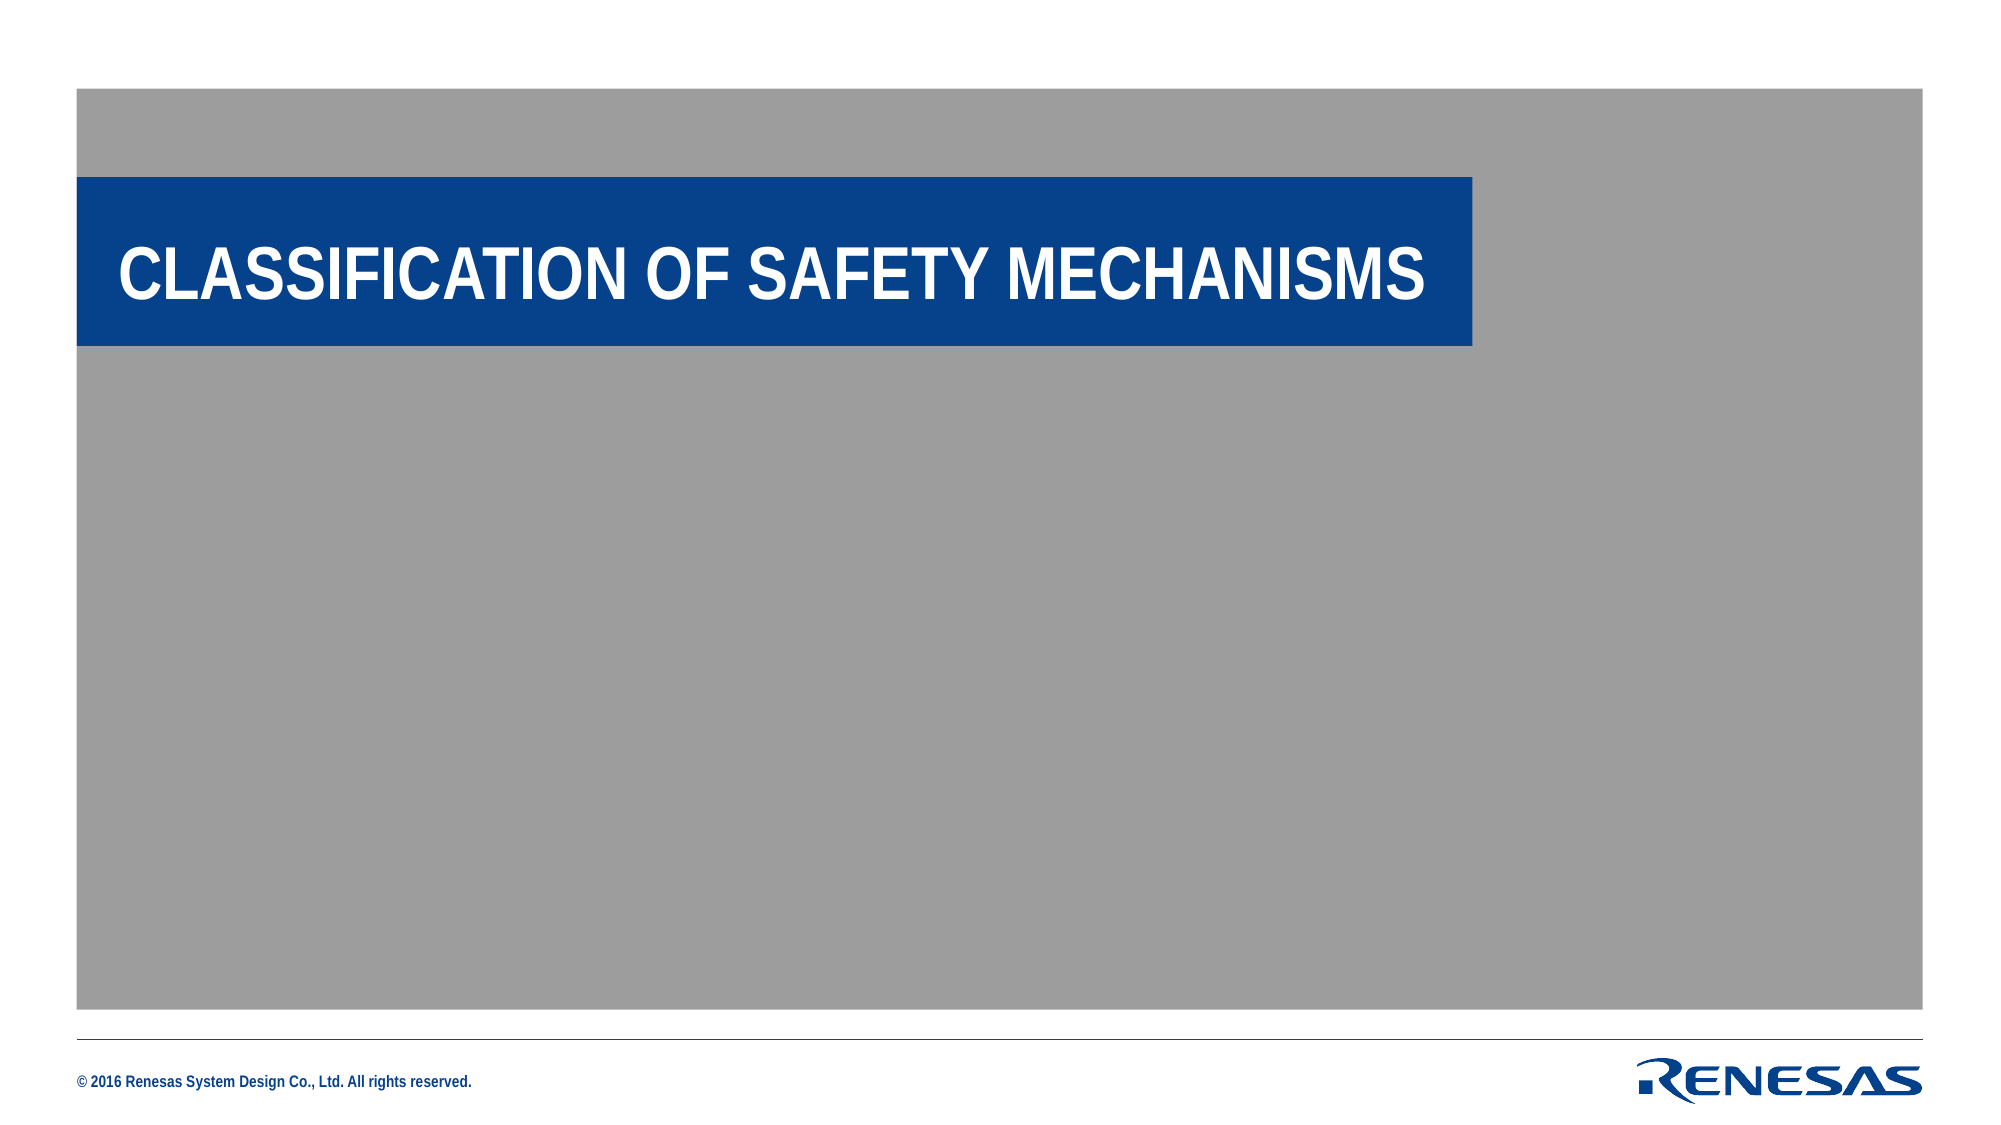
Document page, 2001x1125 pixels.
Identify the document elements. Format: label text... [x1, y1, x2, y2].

list CLASSIFICATION OF SAFETY MECHANISMS [76, 177, 1473, 346]
picture [1637, 1058, 1922, 1104]
